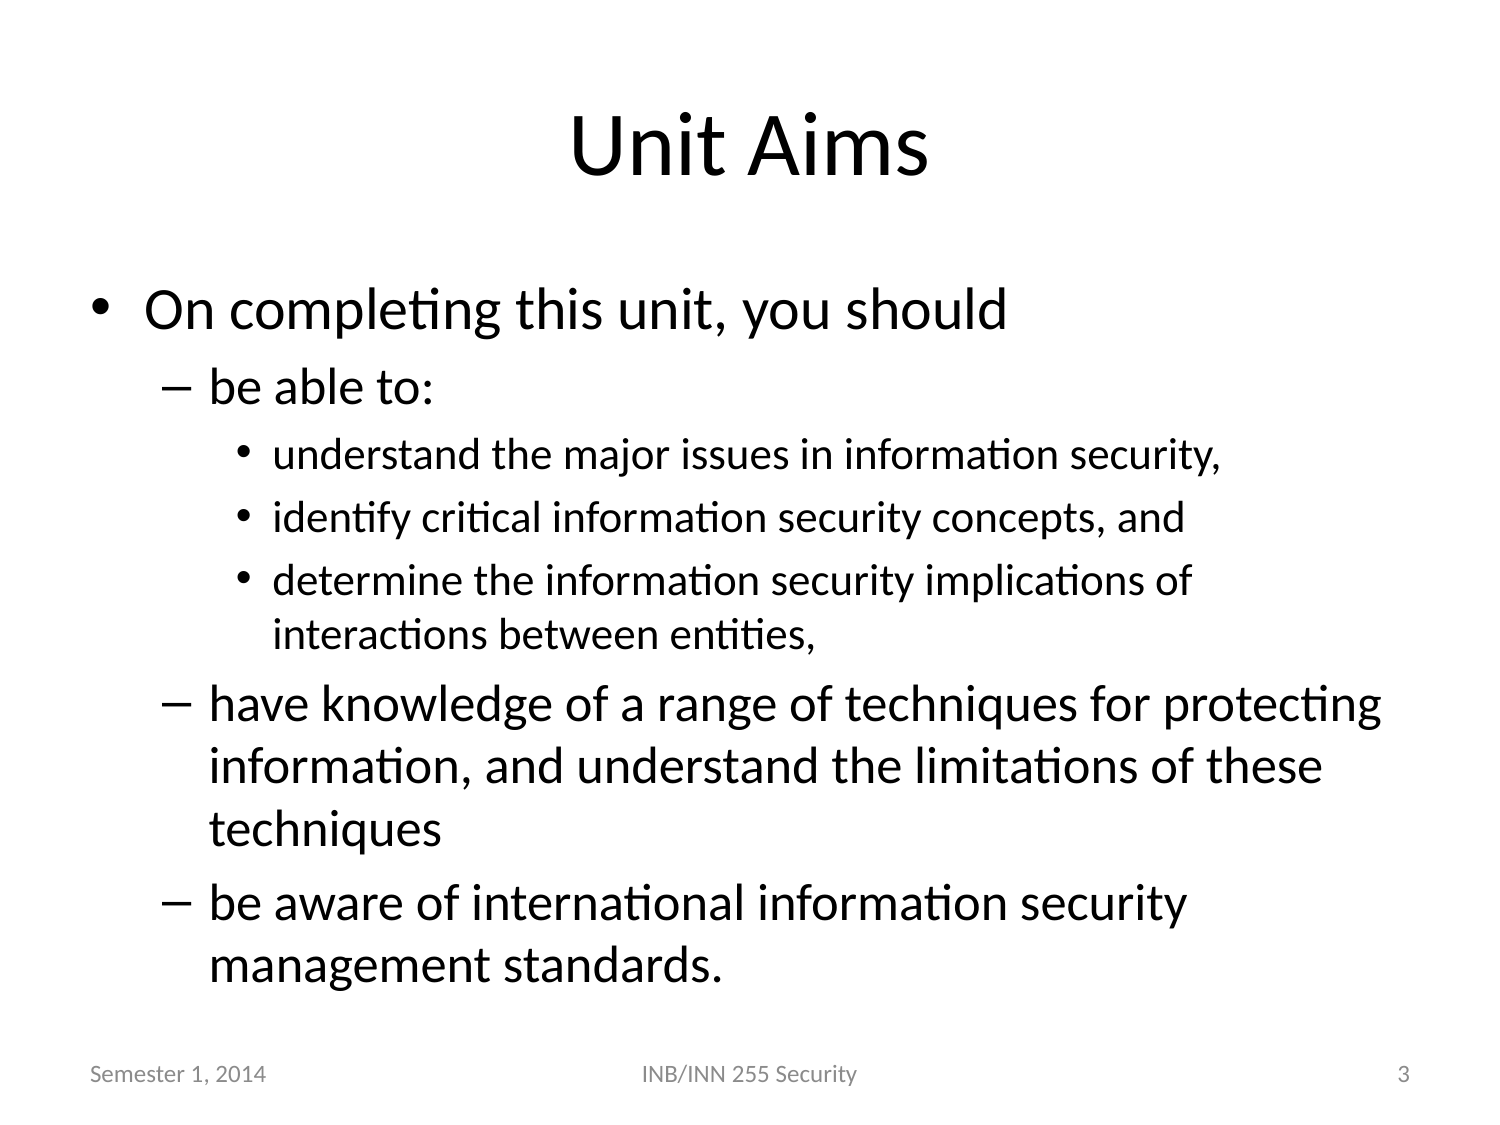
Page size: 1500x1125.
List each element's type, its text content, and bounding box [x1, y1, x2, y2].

footer INB/INN 255 Security [512, 1042, 988, 1103]
list On completing this unit, you should be able to: understand the major issues in information security, identify critical information security concepts, and determine the information security implications of interactions between entities, have knowledge of a range of techniques for protecting information, and understand the limitations of these techniques be aware of international information security management standards. [75, 262, 1425, 1005]
slide_number Semester 1, 2014 [75, 1042, 425, 1103]
slide_number 3 [1074, 1042, 1425, 1103]
title Unit Aims [75, 45, 1425, 233]
